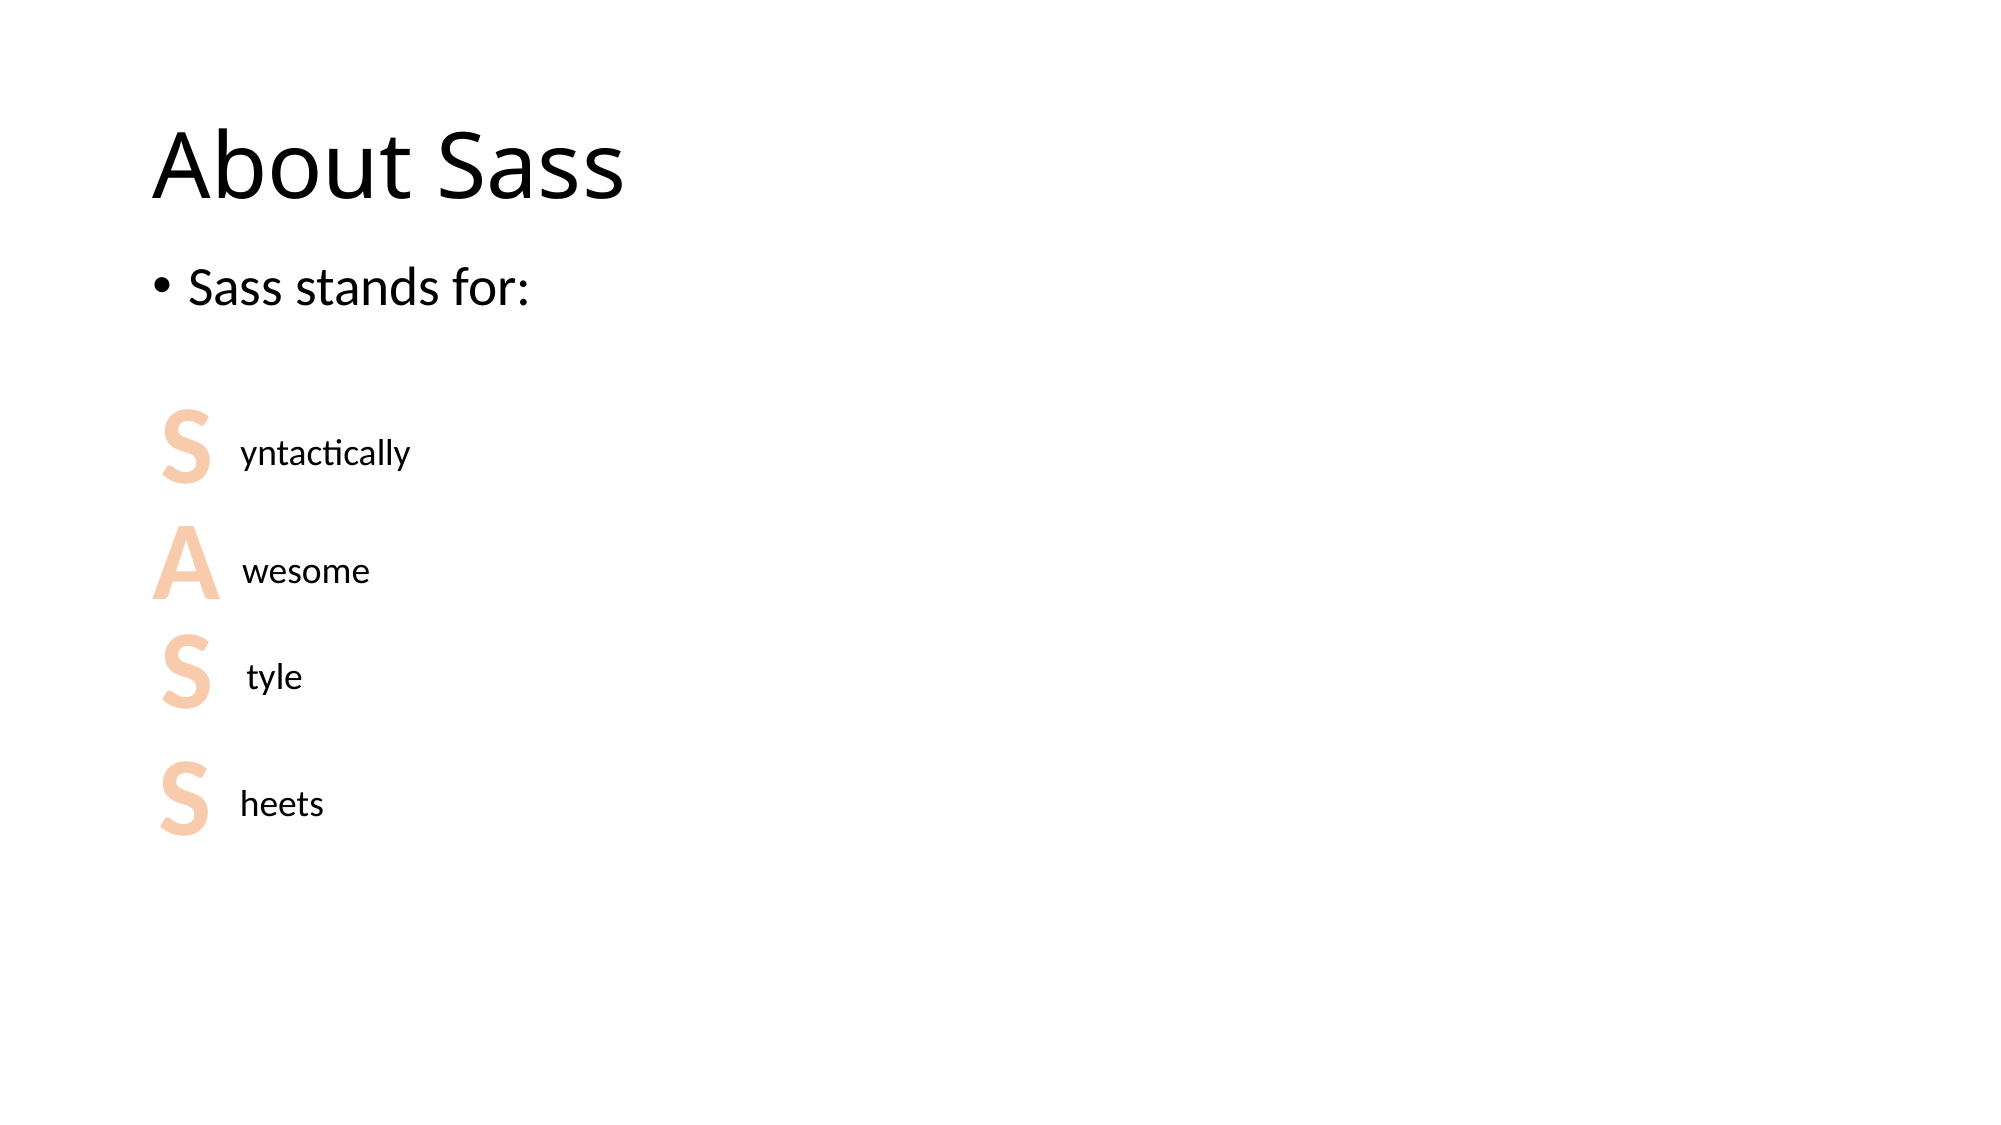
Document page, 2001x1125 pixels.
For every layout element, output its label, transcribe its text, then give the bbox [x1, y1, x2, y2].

text_box wesome [227, 538, 386, 599]
title About Sass [137, 59, 1863, 278]
list Sass stands for: [137, 250, 1372, 325]
text_box tyle [231, 644, 318, 705]
text_box S [145, 363, 229, 479]
text_box A [137, 479, 237, 630]
text_box S [145, 588, 229, 739]
text_box S [143, 715, 227, 866]
text_box heets [225, 771, 340, 832]
text_box yntactically [225, 420, 426, 480]
